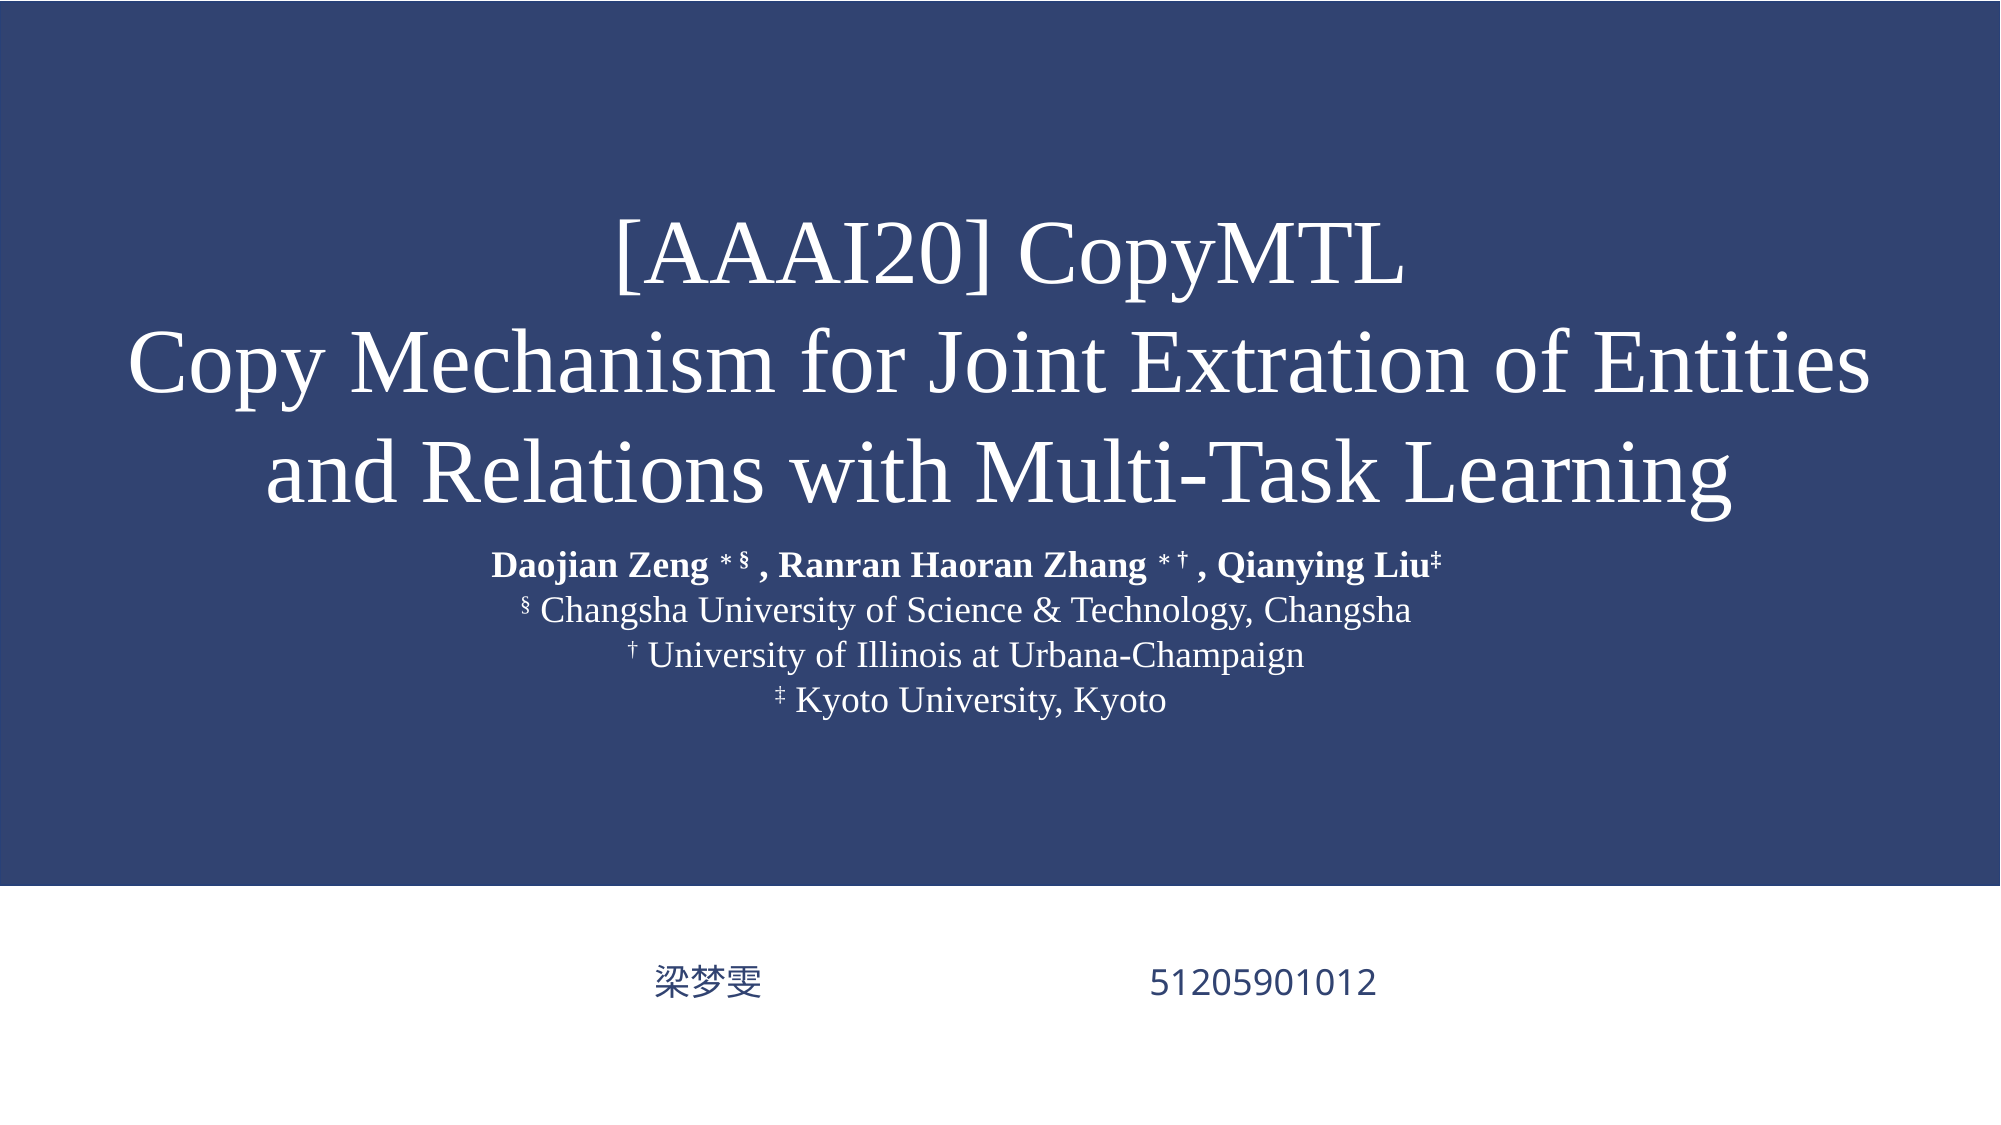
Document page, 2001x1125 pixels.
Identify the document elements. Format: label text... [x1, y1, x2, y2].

text_box 梁梦雯 [639, 938, 779, 1010]
text_box 51205901012 [1134, 938, 1393, 1010]
text_box [0, 1, 2000, 886]
text_box [AAAI20] CopyMTL Copy Mechanism for Joint Extration of Entities and Relations with Multi-Task Learning [111, 184, 1888, 529]
text_box Daojian Zeng ∗ § , Ranran Haoran Zhang ∗ † , Qianying Liu‡ § Changsha University of Science & Technology, Changsha † University of Illinois at Urbana-Champaign ‡ Kyoto University, Kyoto [383, 532, 1550, 728]
